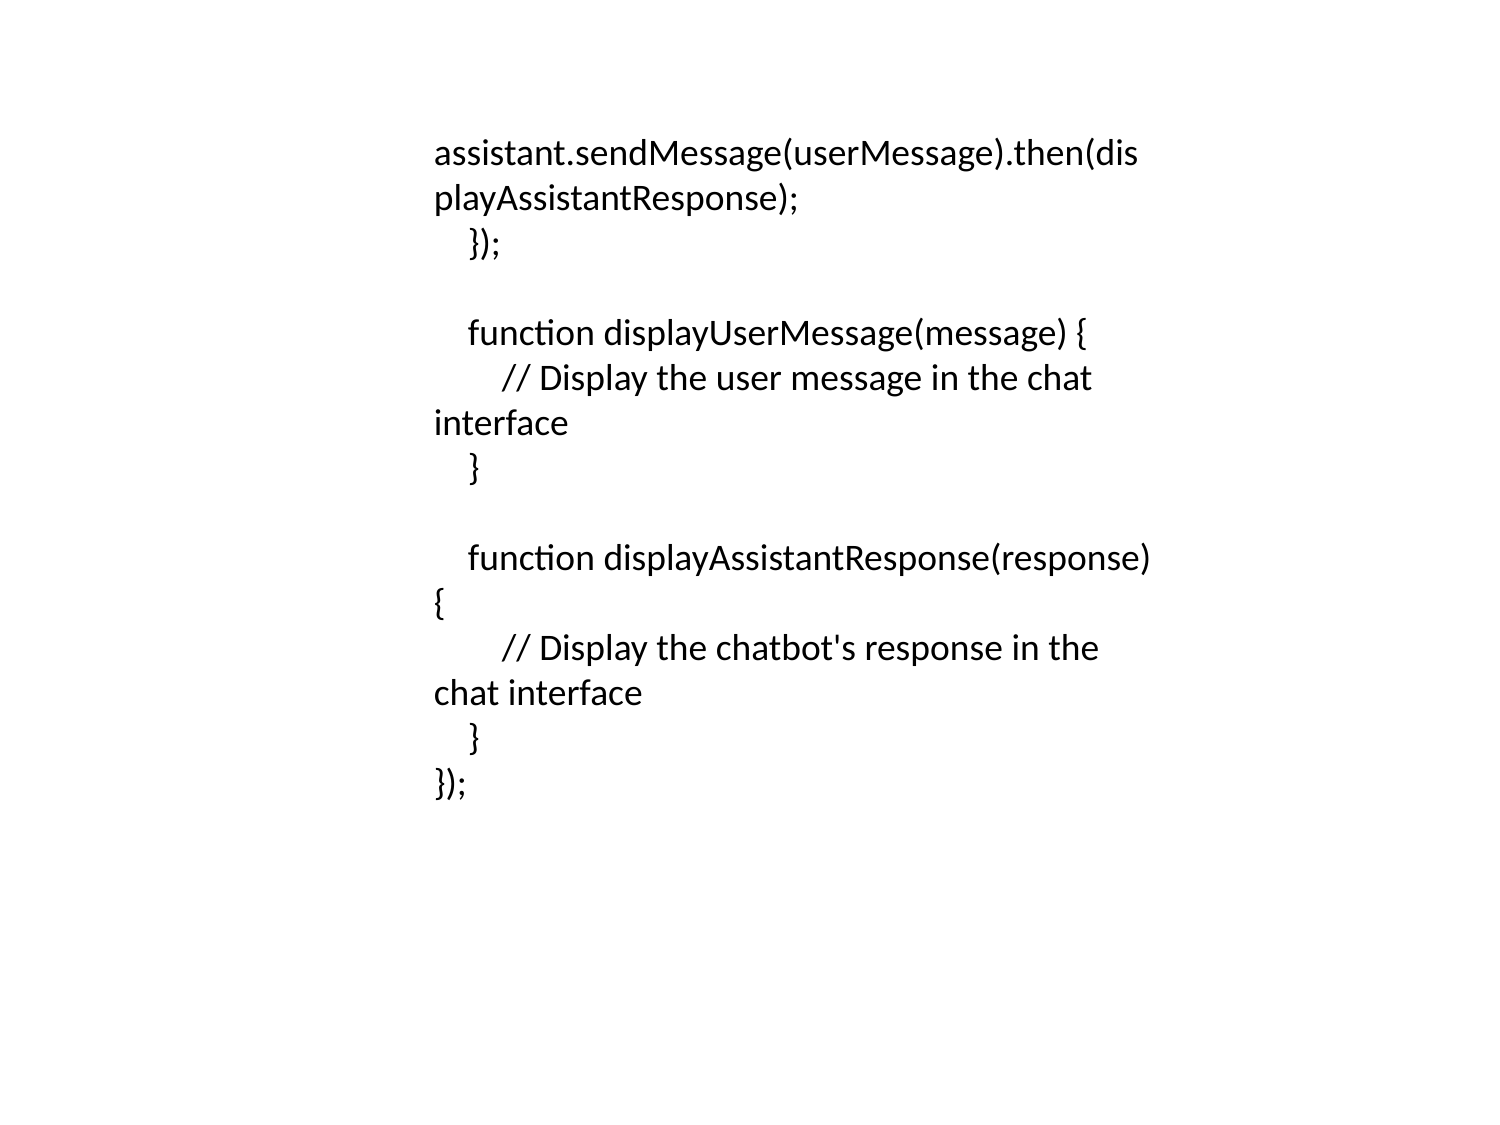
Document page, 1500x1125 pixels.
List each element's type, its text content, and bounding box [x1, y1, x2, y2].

text_box assistant.sendMessage(userMessage).then(displayAssistantResponse); }); function displayUserMessage(message) { // Display the user message in the chat interface } function displayAssistantResponse(response) { // Display the chatbot's response in the chat interface } }); [419, 30, 1170, 811]
